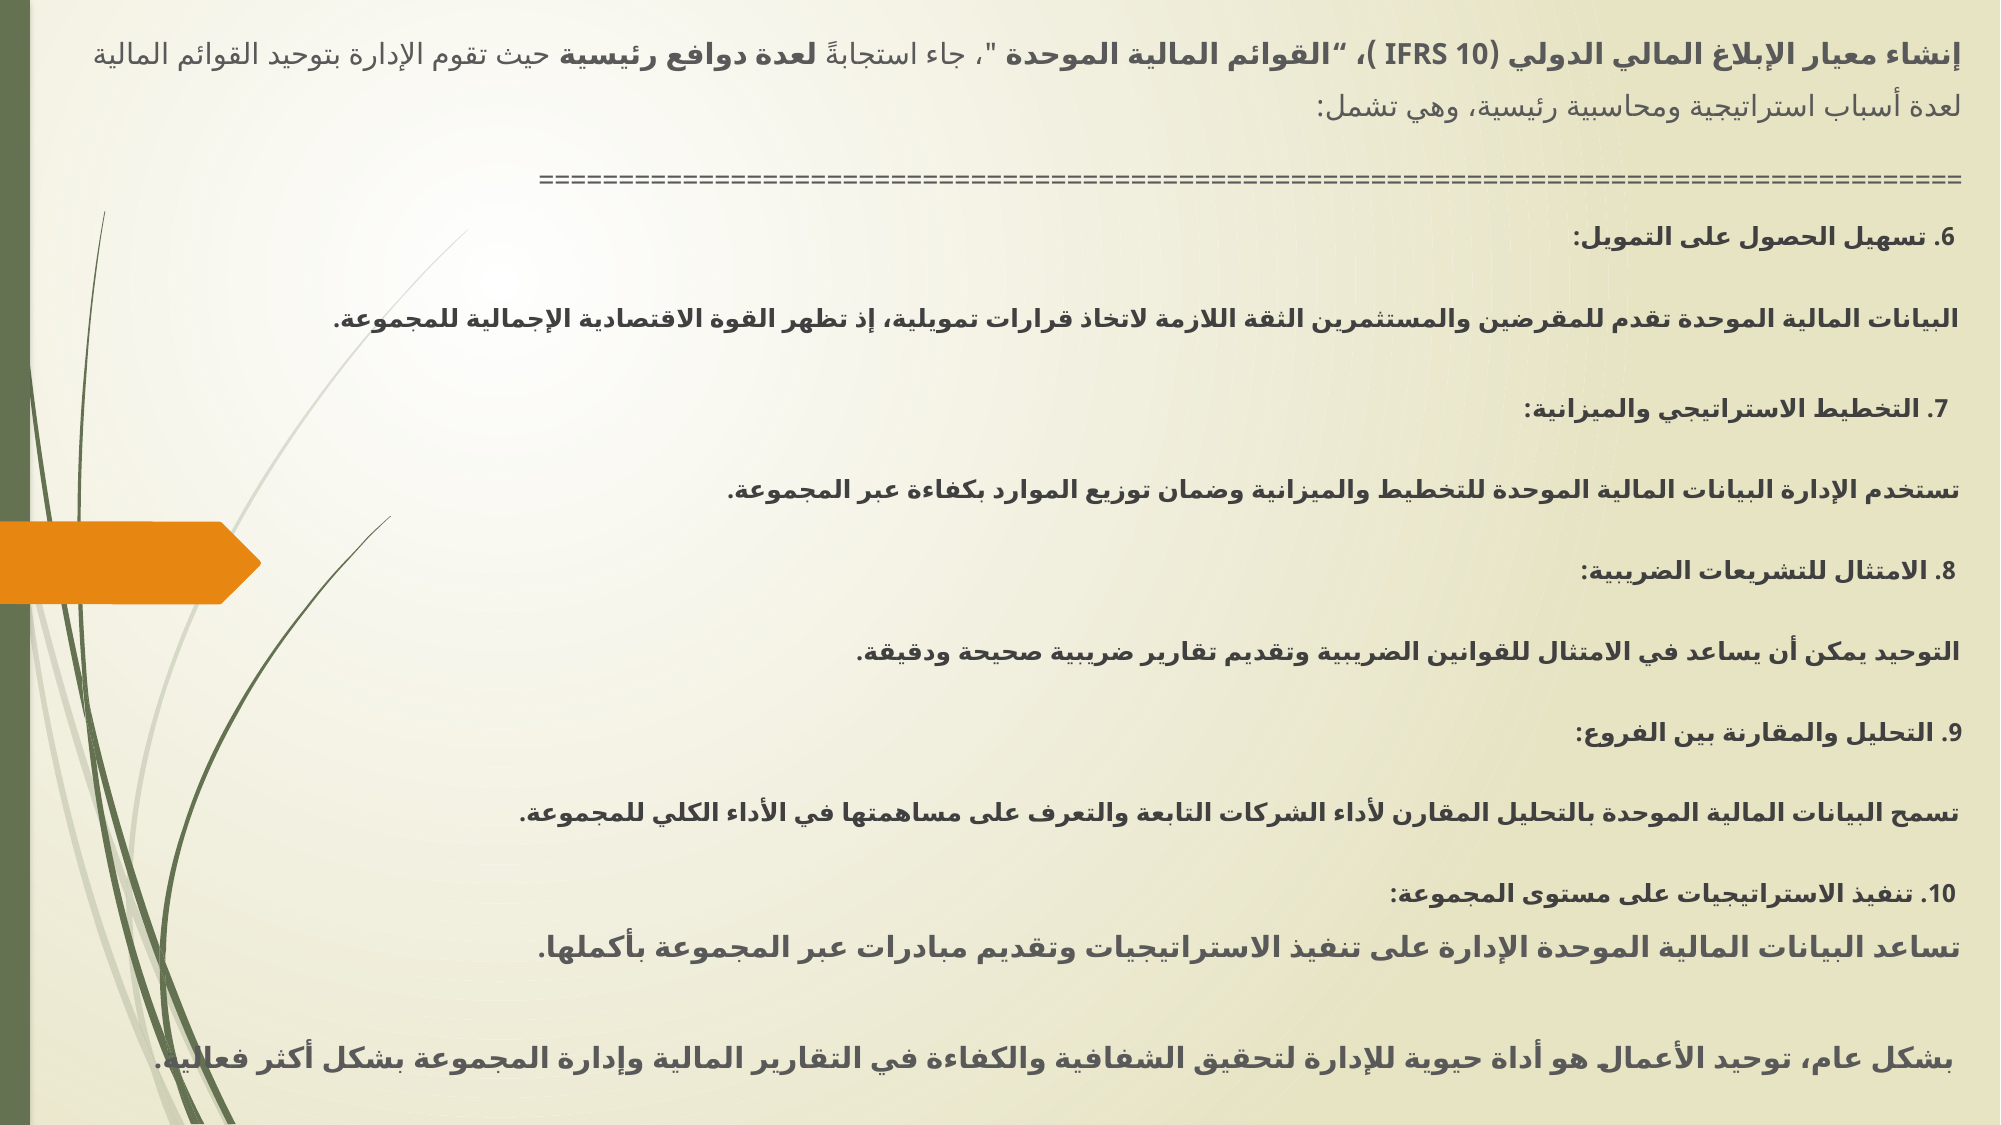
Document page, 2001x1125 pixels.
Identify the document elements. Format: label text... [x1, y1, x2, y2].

list إنشاء معيار الإبلاغ المالي الدولي (IFRS 10 )، “القوائم المالية الموحدة "، جاء استجابةً لعدة دوافع رئيسية حيث تقوم الإدارة بتوحيد القوائم المالية لعدة أسباب استراتيجية ومحاسبية رئيسية، وهي تشمل: ========================================================================================= 6. تسهيل الحصول على التمويل: البيانات المالية الموحدة تقدم للمقرضين والمستثمرين الثقة اللازمة لاتخاذ قرارات تمويلية، إذ تظهر القوة الاقتصادية الإجمالية للمجموعة. 7. التخطيط الاستراتيجي والميزانية: تستخدم الإدارة البيانات المالية الموحدة للتخطيط والميزانية وضمان توزيع الموارد بكفاءة عبر المجموعة. 8. الامتثال للتشريعات الضريبية: التوحيد يمكن أن يساعد في الامتثال للقوانين الضريبية وتقديم تقارير ضريبية صحيحة ودقيقة. 9. التحليل والمقارنة بين الفروع: تسمح البيانات المالية الموحدة بالتحليل المقارن لأداء الشركات التابعة والتعرف على مساهمتها في الأداء الكلي للمجموعة. 10. تنفيذ الاستراتيجيات على مستوى المجموعة: تساعد البيانات المالية الموحدة الإدارة على تنفيذ الاستراتيجيات وتقديم مبادرات عبر المجموعة بأكملها. بشكل عام، توحيد الأعمال هو أداة حيوية للإدارة لتحقيق الشفافية والكفاءة في التقارير المالية وإدارة المجموعة بشكل أكثر فعالية. [47, 38, 1978, 1110]
